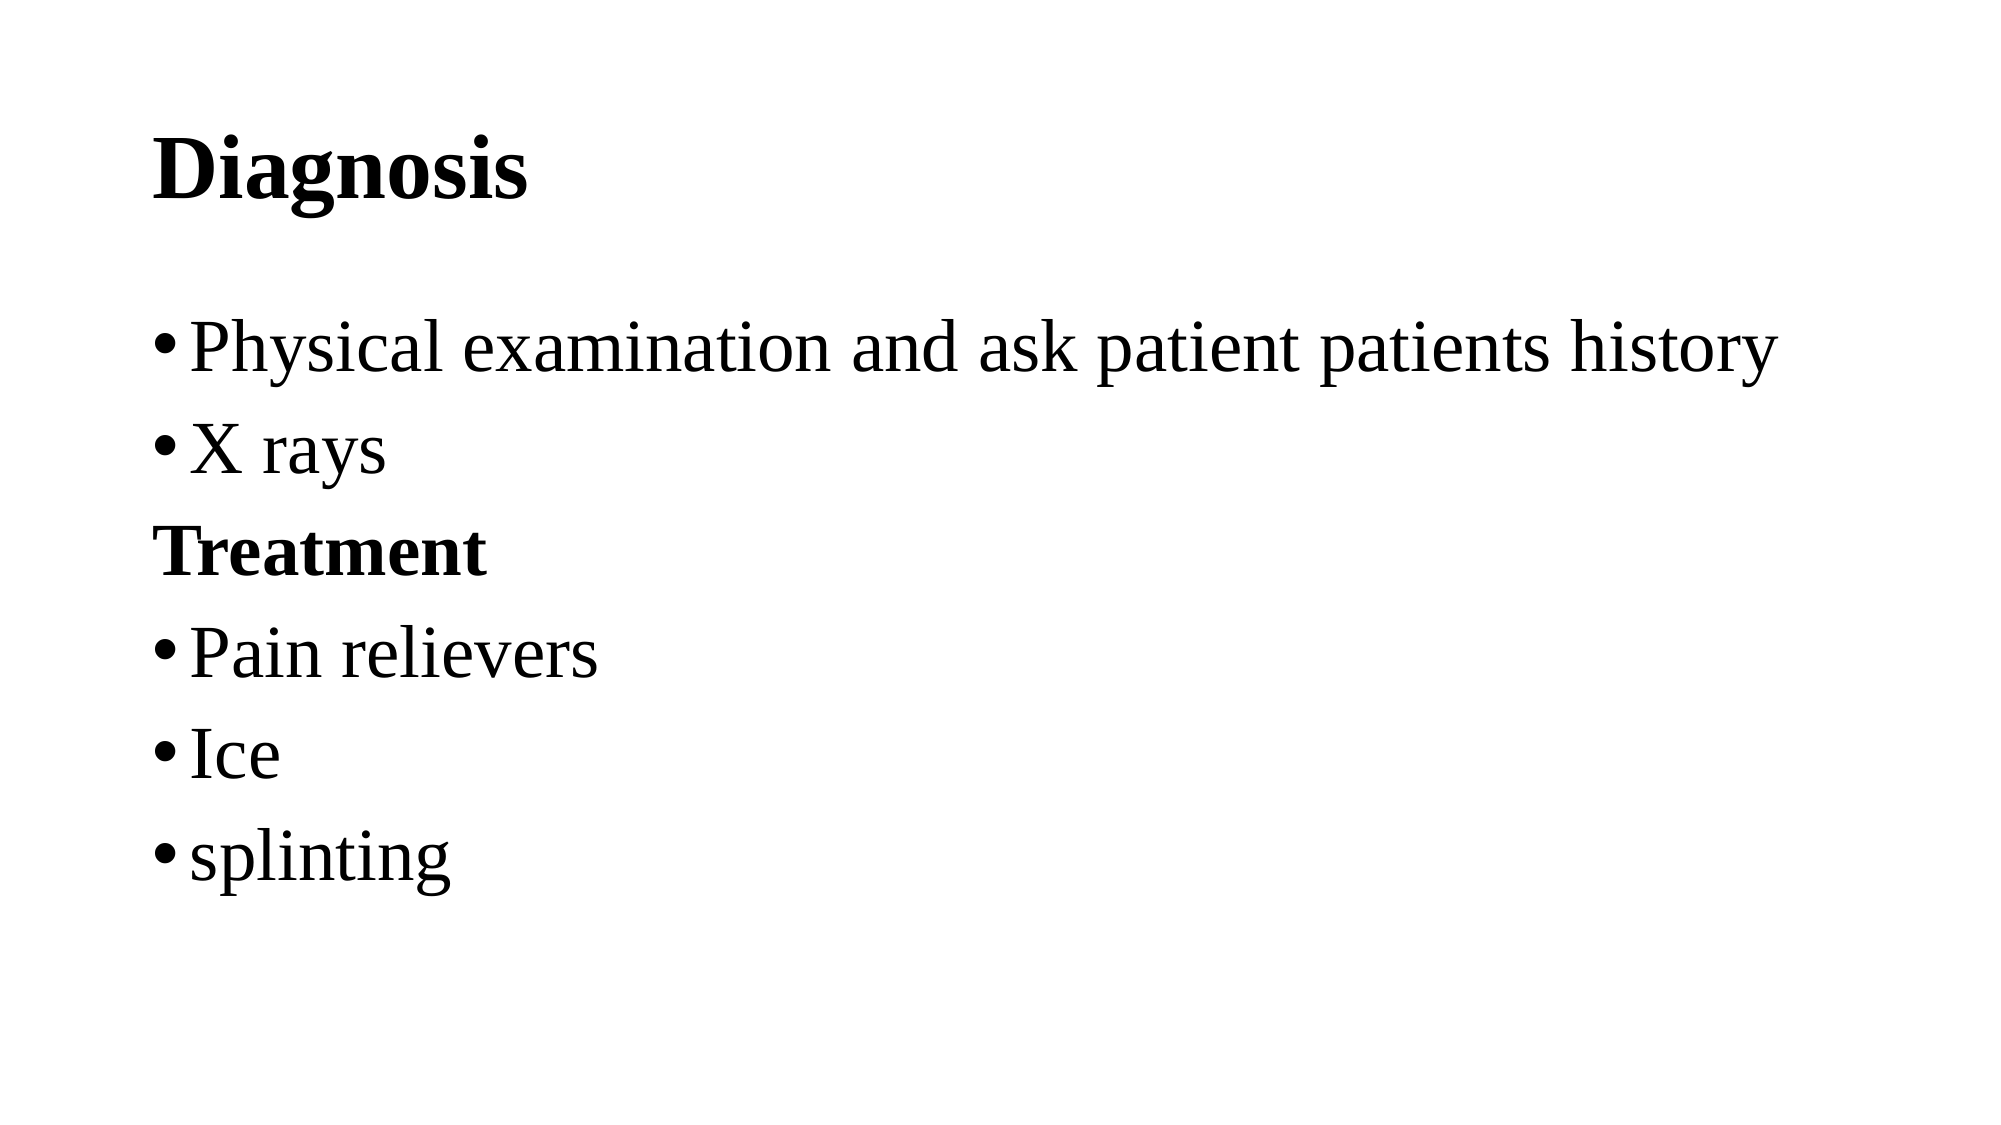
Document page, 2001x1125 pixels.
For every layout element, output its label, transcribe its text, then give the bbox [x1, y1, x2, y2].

list Physical examination and ask patient patients history X rays Treatment Pain relievers Ice splinting [137, 299, 1863, 1014]
title Diagnosis [137, 59, 1863, 278]
